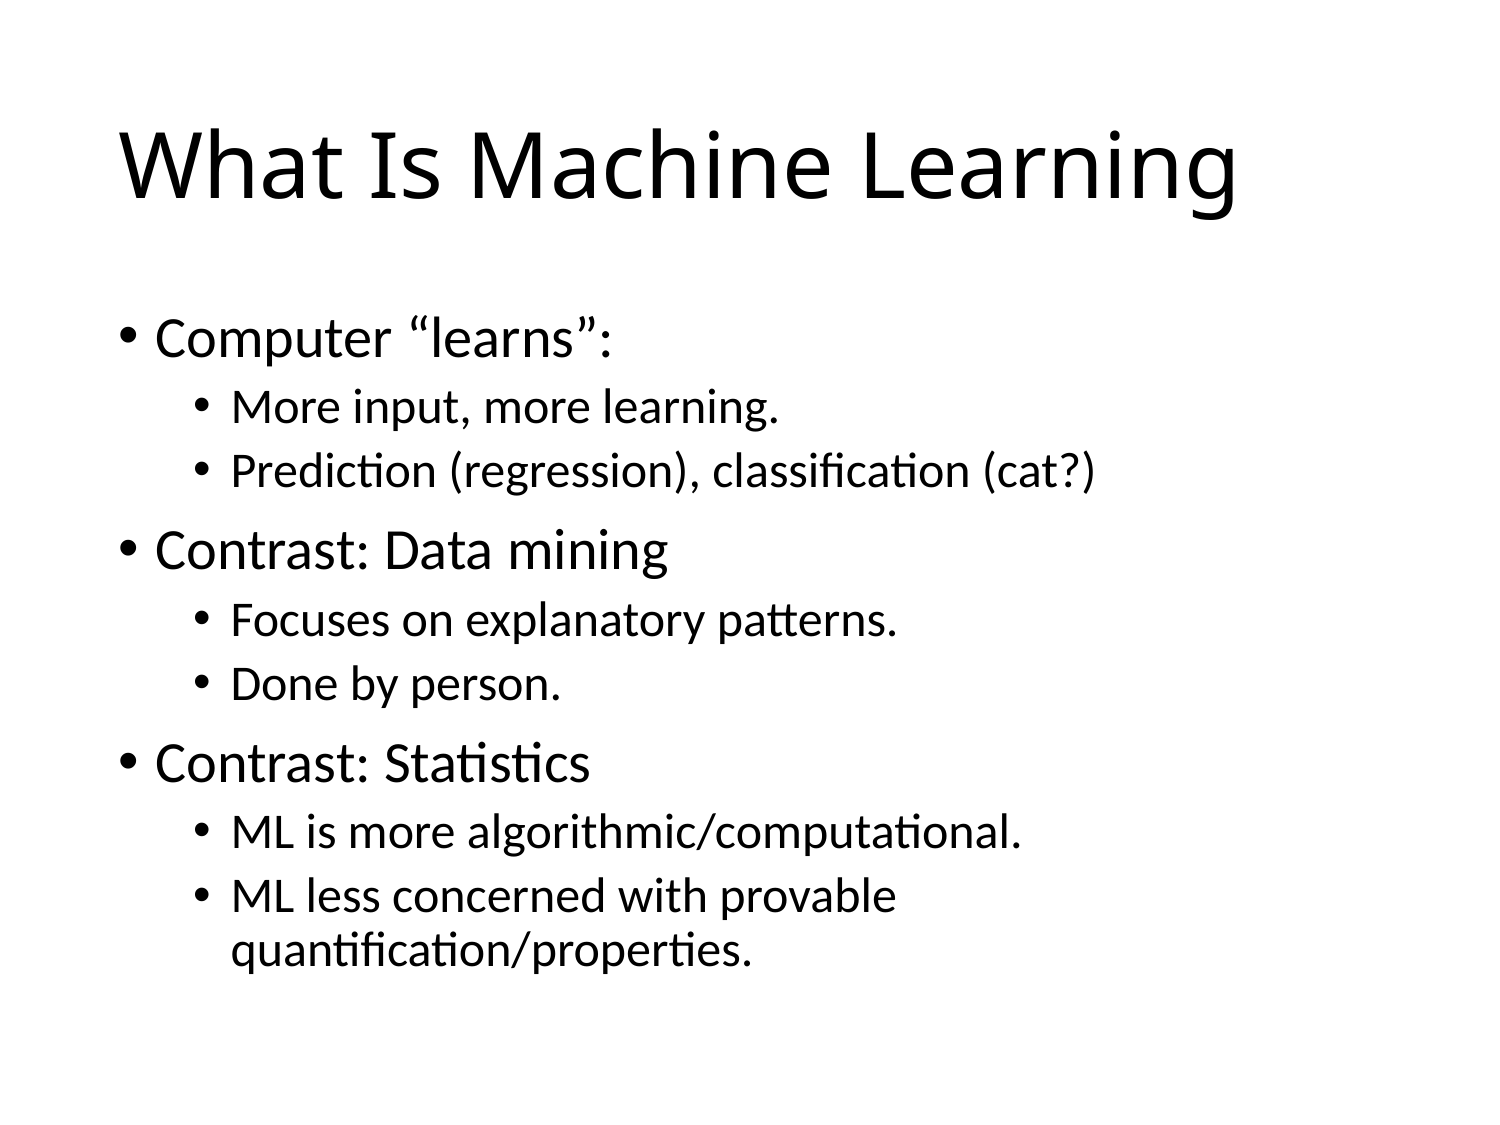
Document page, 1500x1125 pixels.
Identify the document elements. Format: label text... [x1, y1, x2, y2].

list Computer “learns”: More input, more learning. Prediction (regression), classification (cat?) Contrast: Data mining Focuses on explanatory patterns. Done by person. Contrast: Statistics ML is more algorithmic/computational. ML less concerned with provable quantification/properties. [103, 299, 1397, 1014]
title What Is Machine Learning [103, 59, 1397, 278]
